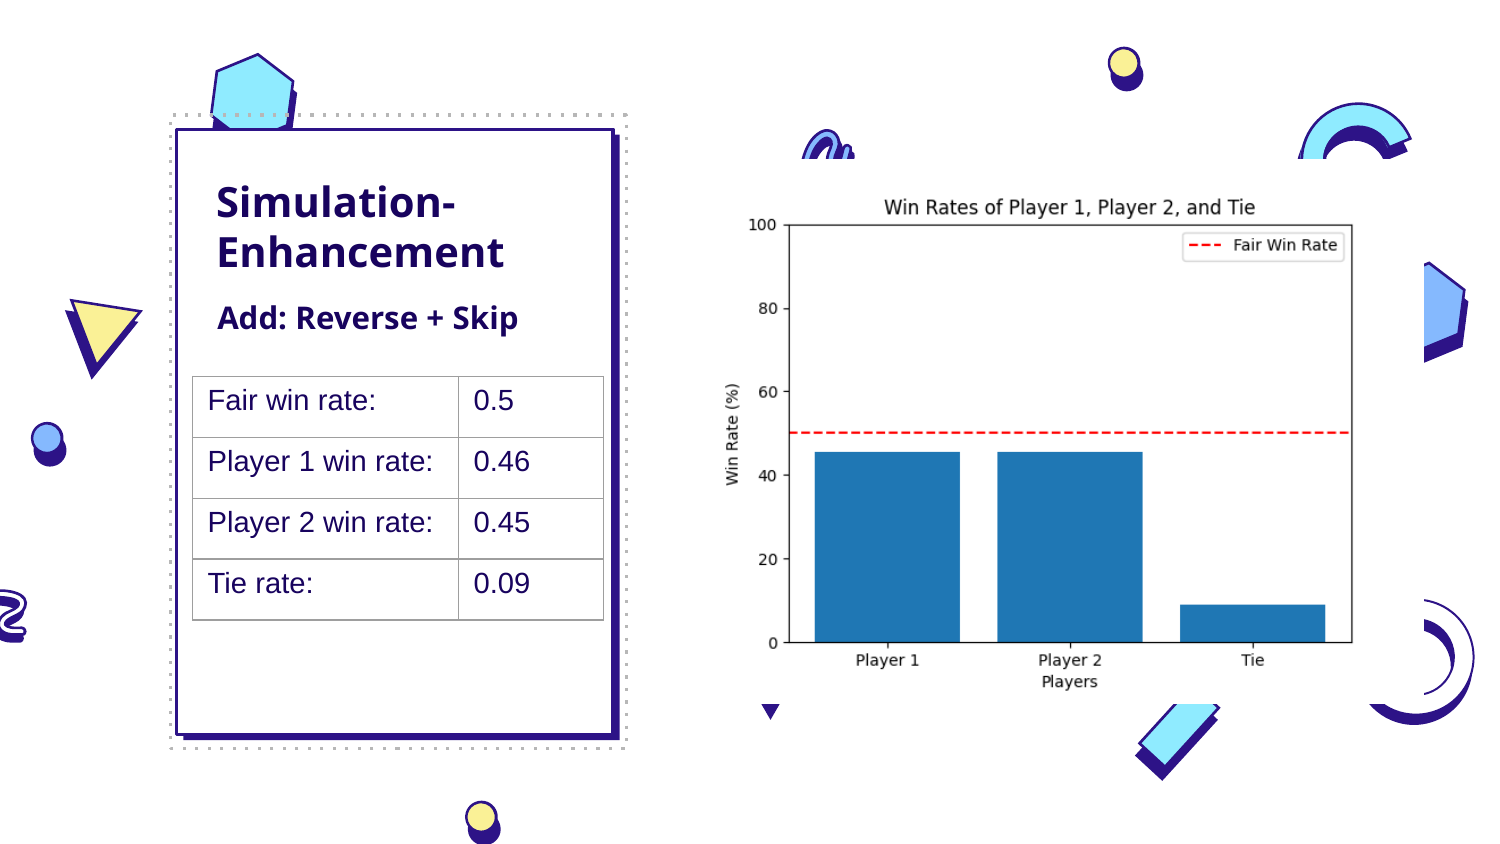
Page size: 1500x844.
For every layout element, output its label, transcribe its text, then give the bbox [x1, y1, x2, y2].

picture [698, 159, 1425, 704]
table_cell 0.45 [459, 499, 603, 558]
table_header Fair win rate: [193, 377, 458, 437]
table_cell 0.09 [459, 560, 603, 619]
text_box [170, 114, 627, 749]
table_cell Player 2 win rate: [193, 499, 458, 558]
table_cell Tie rate: [193, 560, 458, 619]
table_header 0.5 [459, 377, 603, 437]
table_cell 0.46 [459, 438, 603, 498]
table_cell Player 1 win rate: [193, 438, 458, 498]
text_box Add: Reverse + Skip [202, 283, 597, 344]
title Simulation-Enhancement [201, 160, 596, 255]
